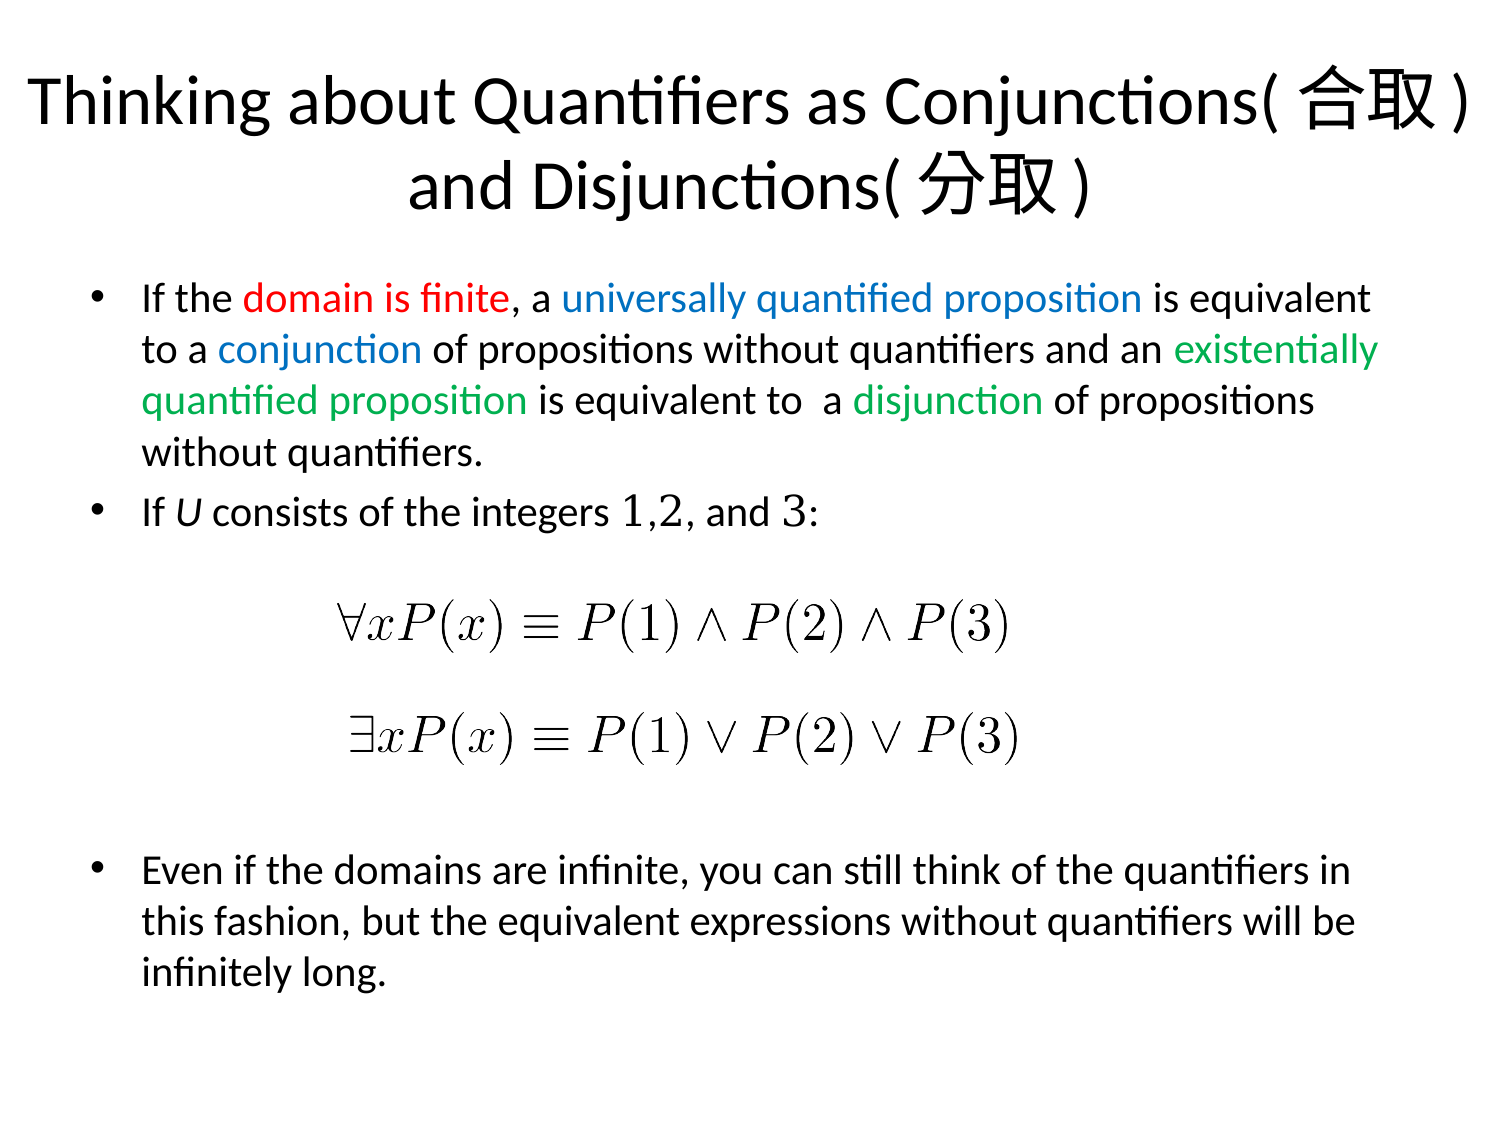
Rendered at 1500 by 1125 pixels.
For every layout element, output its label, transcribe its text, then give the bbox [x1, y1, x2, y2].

picture [349, 712, 1017, 765]
title Thinking about Quantifiers as Conjunctions(合取) and Disjunctions(分取) [12, 45, 1488, 233]
list If the domain is finite, a universally quantified proposition is equivalent to a conjunction of propositions without quantifiers and an existentially quantified proposition is equivalent to a disjunction of propositions without quantifiers. If U consists of the integers 1,2, and 3: Even if the domains are infinite, you can still think of the quantifiers in this fashion, but the equivalent expressions without quantifiers will be infinitely long. [75, 262, 1425, 1005]
picture [337, 599, 1007, 653]
